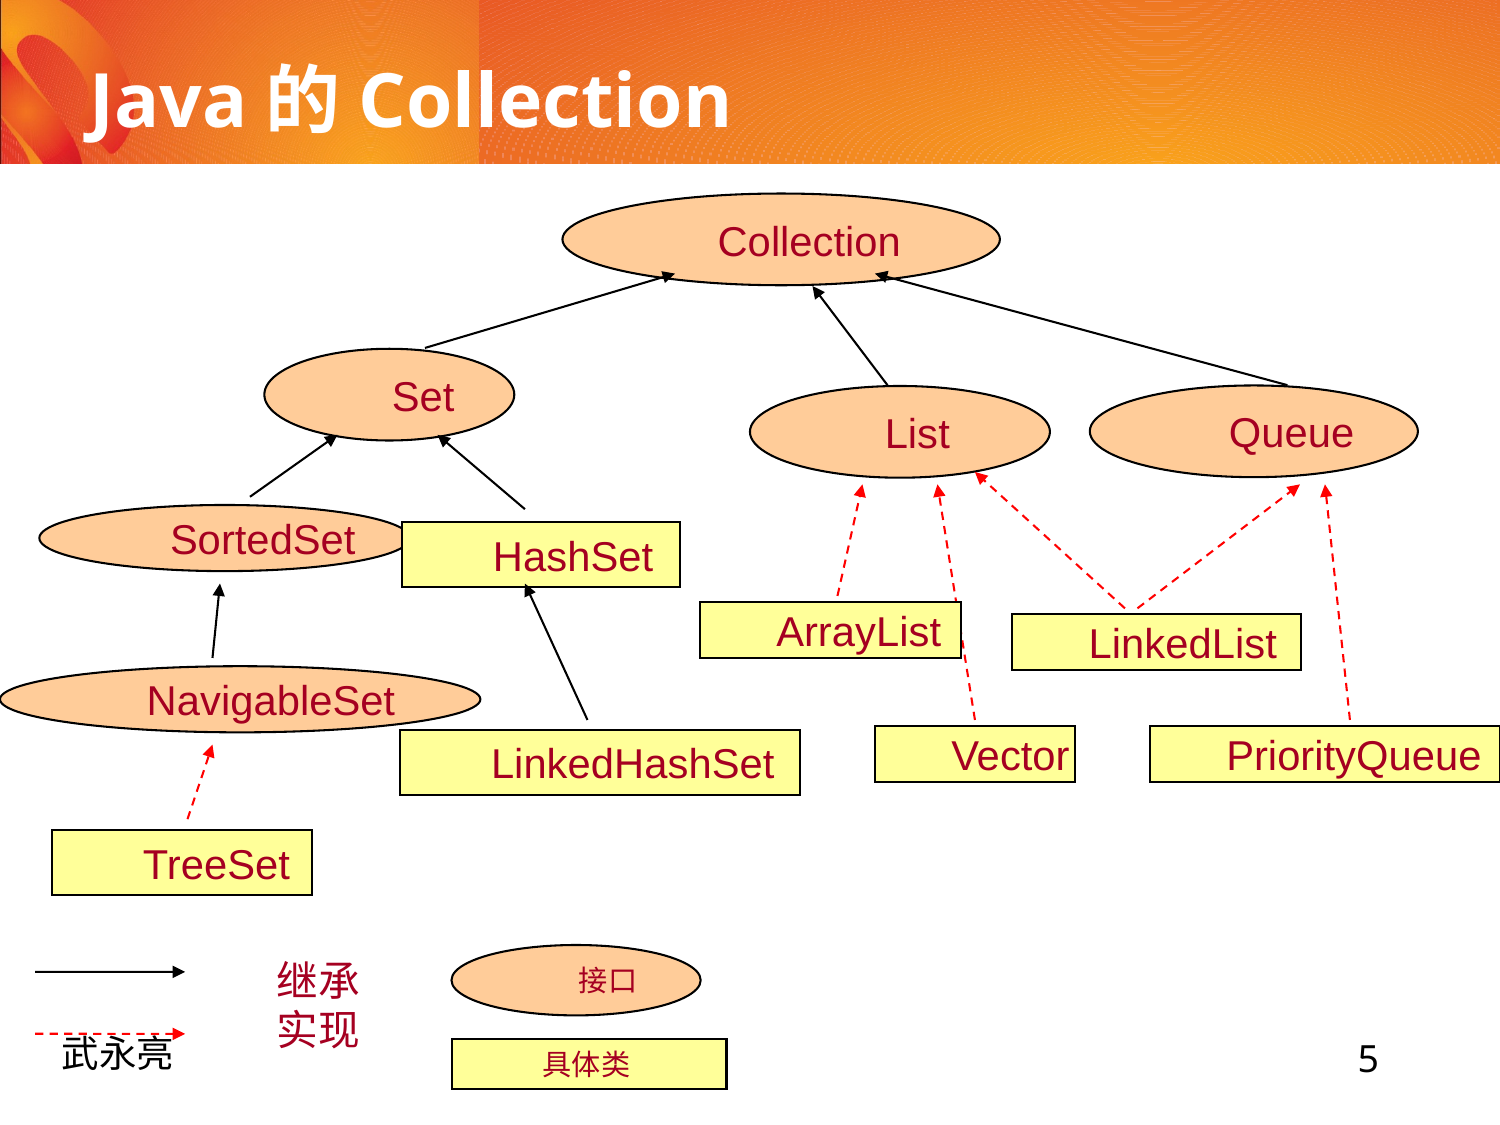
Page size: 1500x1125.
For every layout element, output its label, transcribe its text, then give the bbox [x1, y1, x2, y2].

picture [0, 0, 1500, 164]
title Java的Collection [75, 45, 1425, 167]
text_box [0, 198, 1500, 1091]
